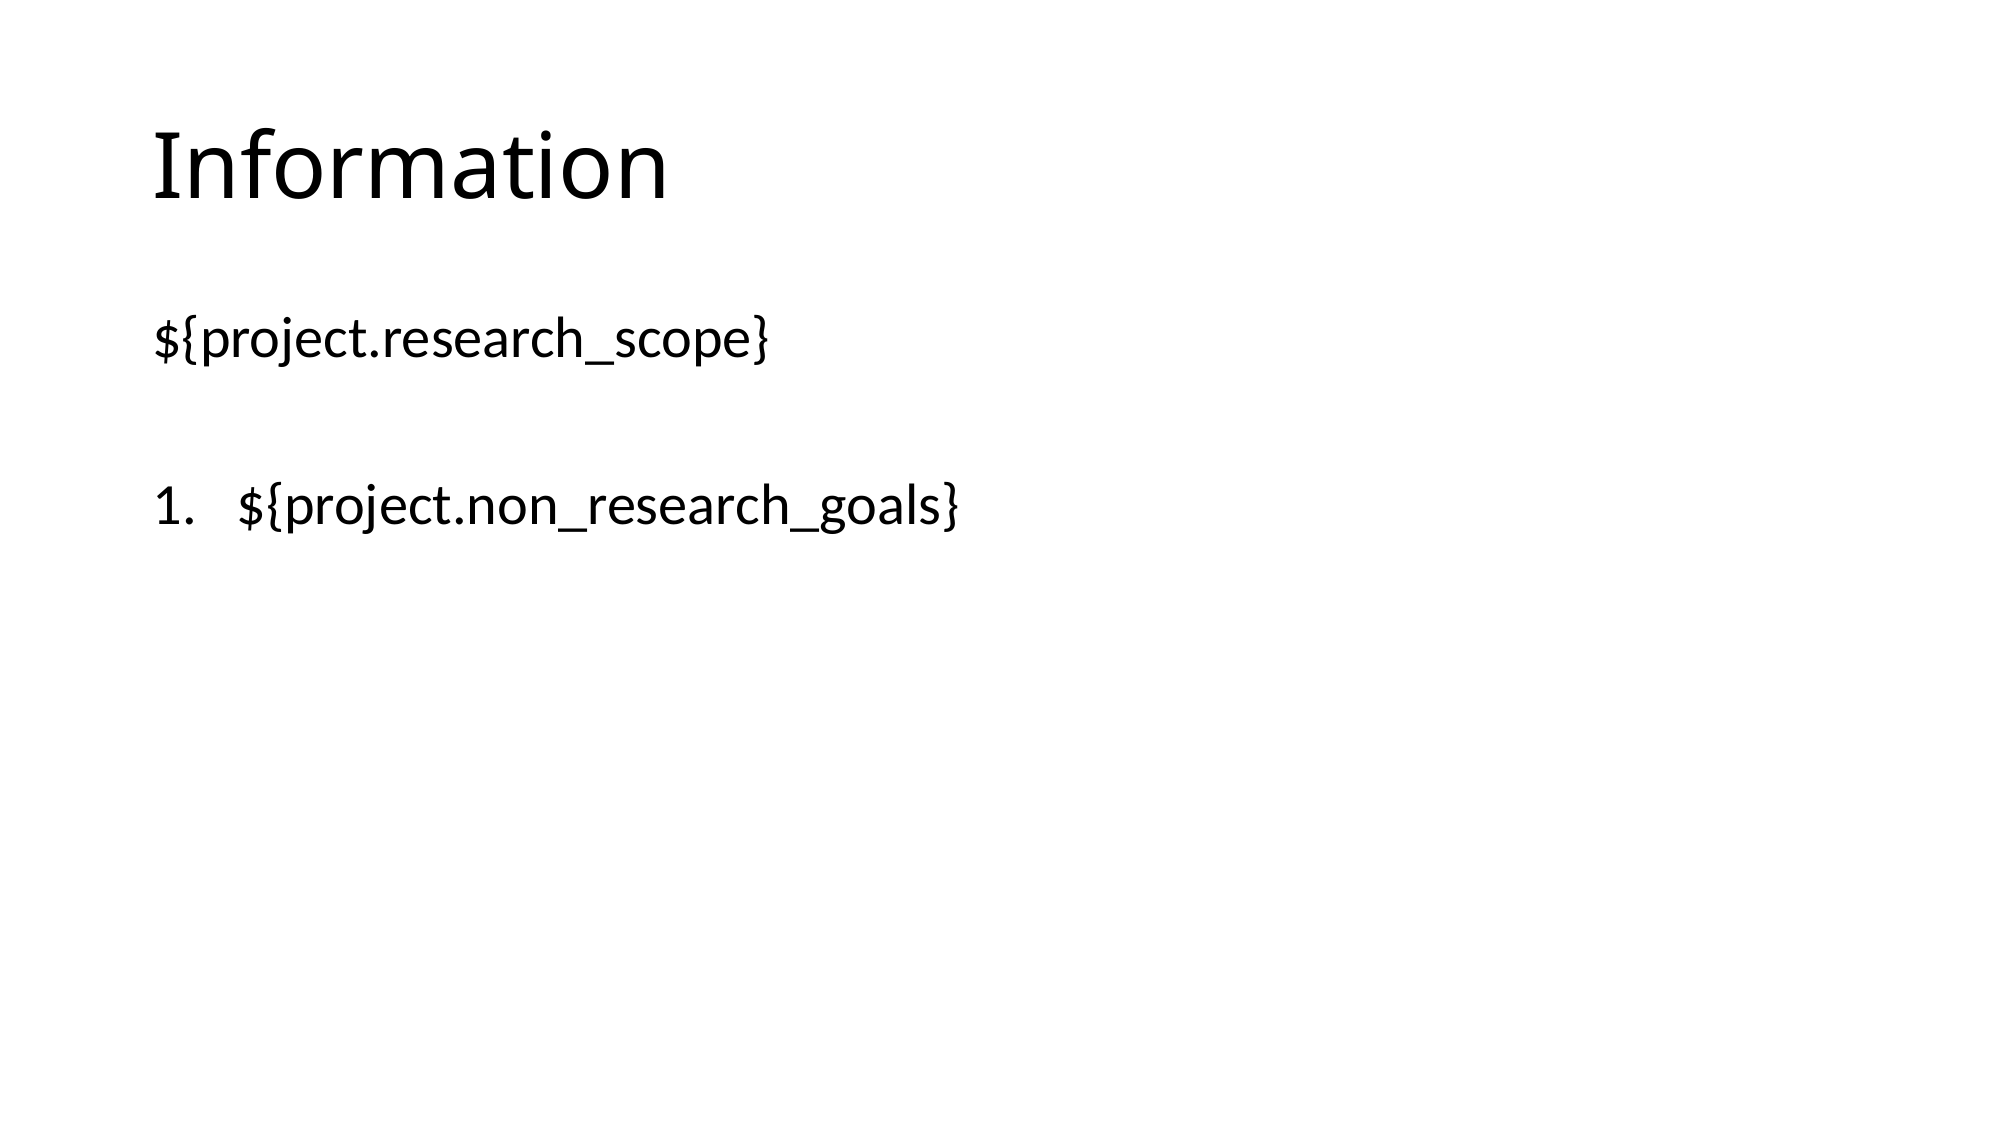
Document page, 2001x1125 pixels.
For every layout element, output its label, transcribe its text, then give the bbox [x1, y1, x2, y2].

list ${project.research_scope} ${project.non_research_goals} [137, 299, 1863, 1014]
title Information [137, 59, 1863, 278]
